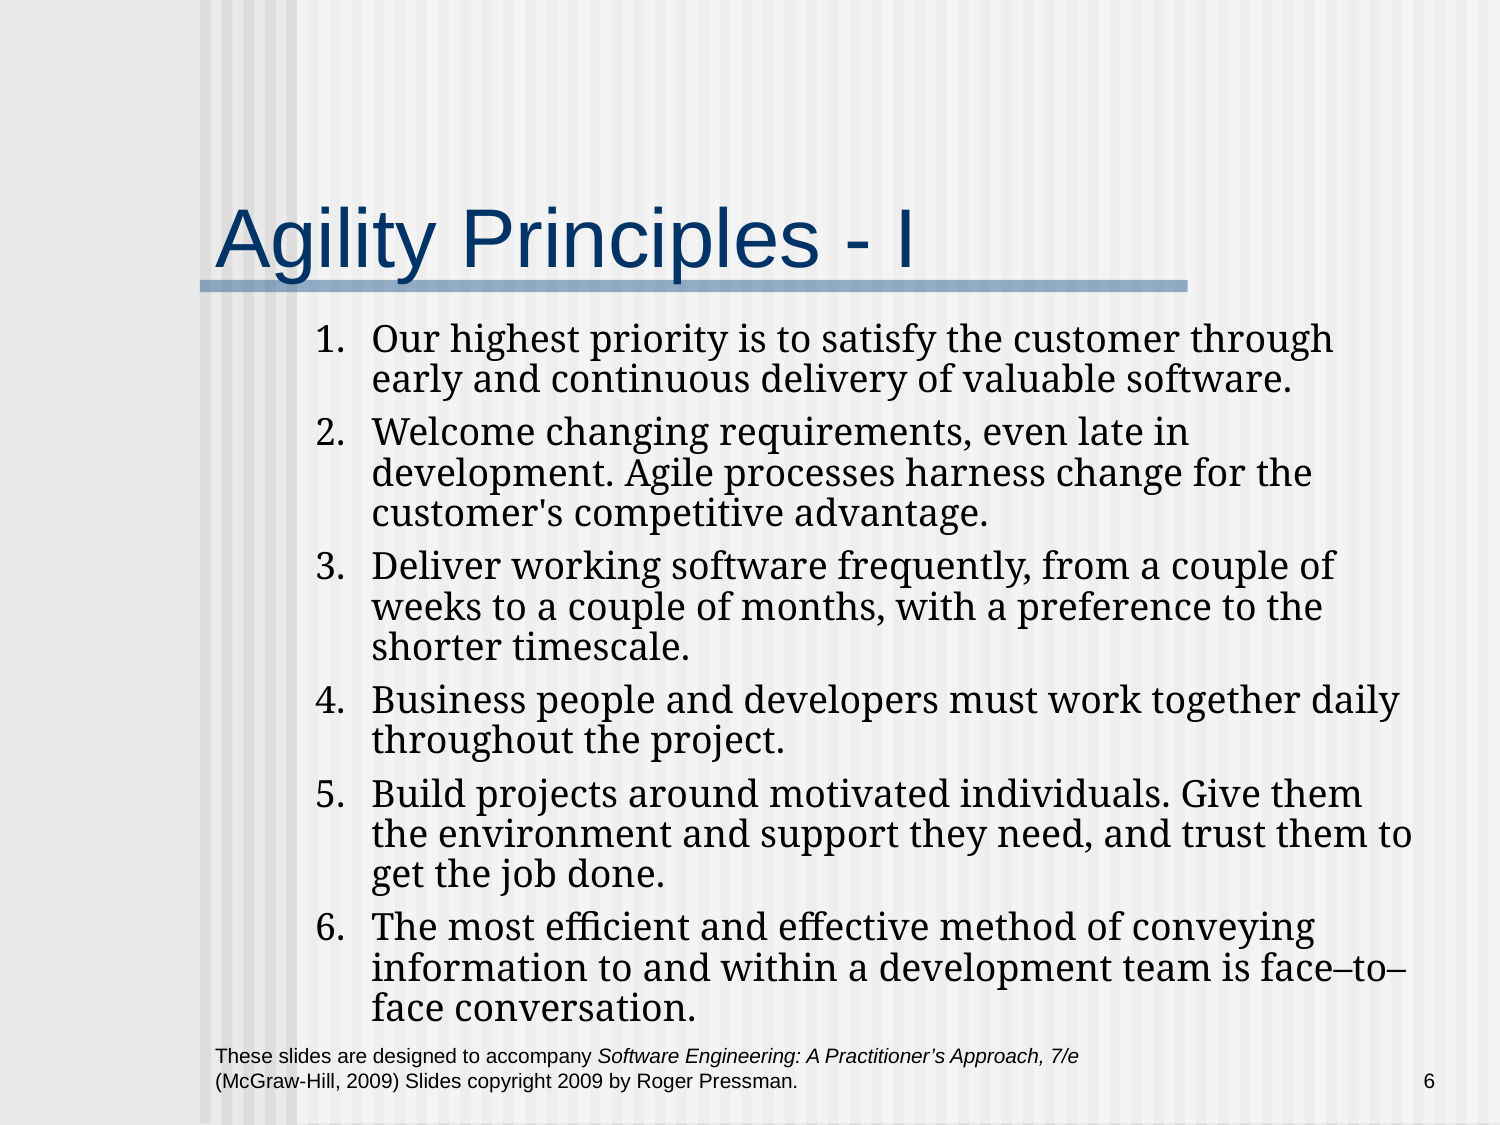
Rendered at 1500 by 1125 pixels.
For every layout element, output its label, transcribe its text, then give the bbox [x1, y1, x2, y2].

list 1. Our highest priority is to satisfy the customer through early and continuous delivery of valuable software. 2. Welcome changing requirements, even late in development. Agile processes harness change for the customer's competitive advantage. 3. Deliver working software frequently, from a couple of weeks to a couple of months, with a preference to the shorter timescale. 4. Business people and developers must work together daily throughout the project. 5. Build projects around motivated individuals. Give them the environment and support they need, and trust them to get the job done. 6. The most efficient and effective method of conveying information to and within a development team is face–to–face conversation. [299, 312, 1438, 1001]
footer These slides are designed to accompany Software Engineering: A Practitioner’s Approach, 7/e (McGraw-Hill, 2009) Slides copyright 2009 by Roger Pressman. [200, 1025, 1100, 1100]
slide_number 6 [1237, 1025, 1450, 1100]
title Agility Principles - I [199, 187, 1301, 292]
